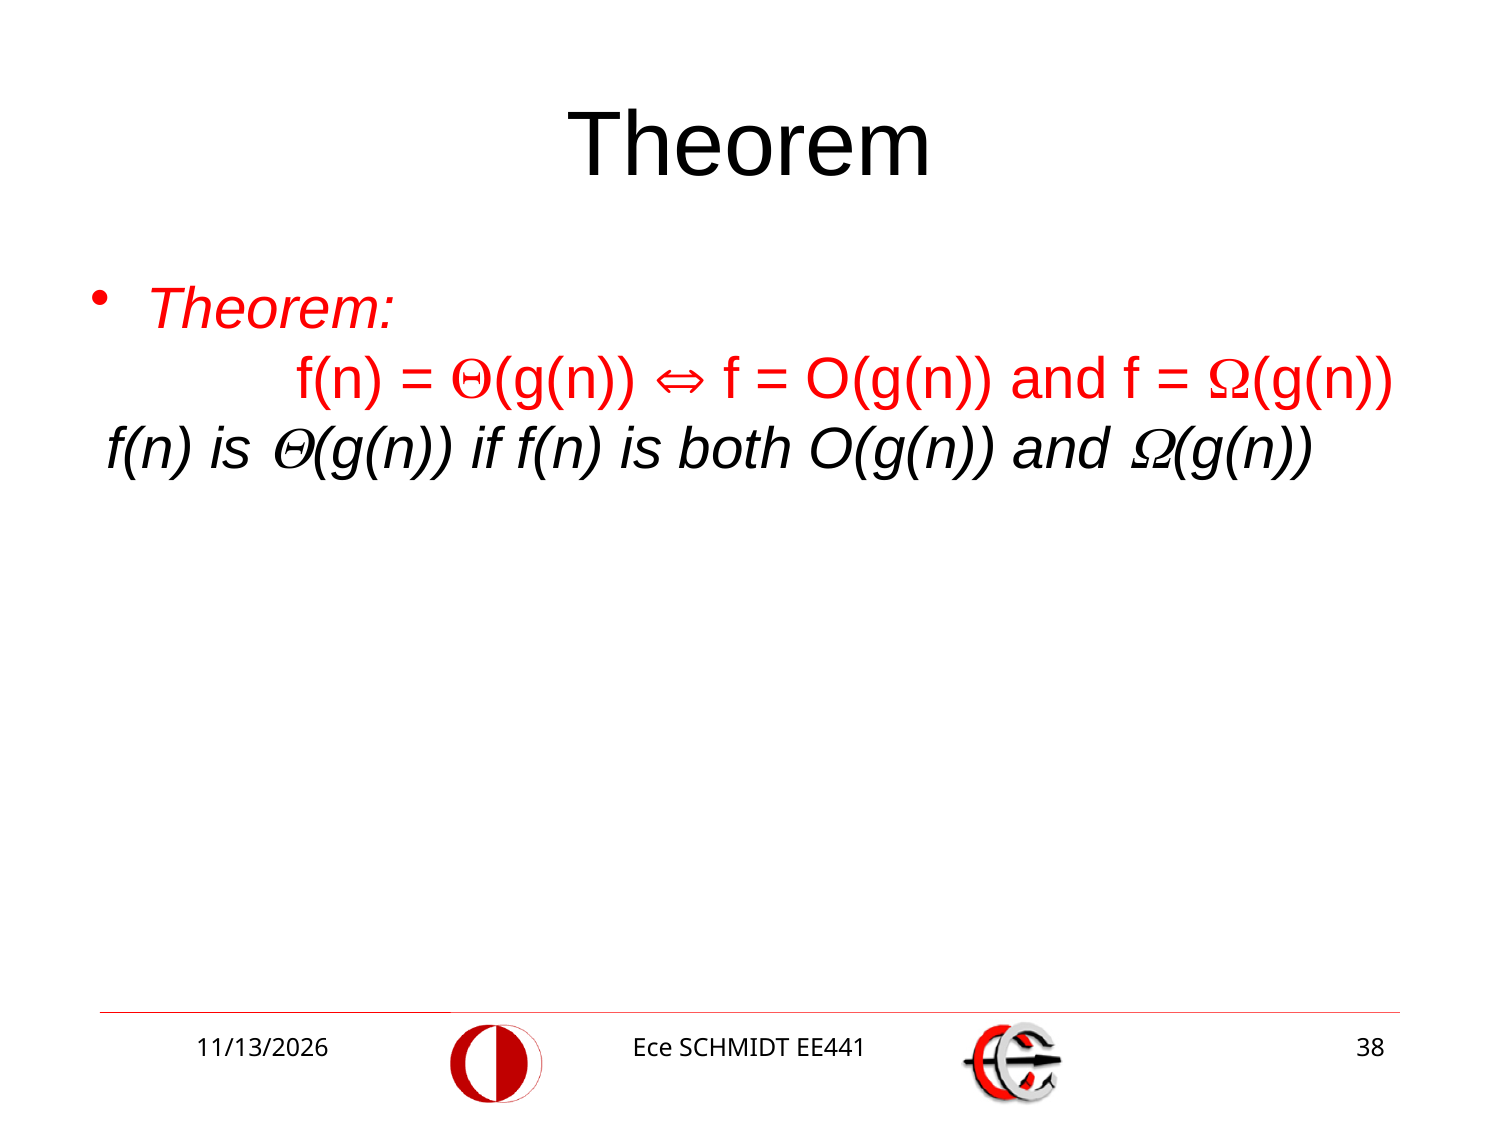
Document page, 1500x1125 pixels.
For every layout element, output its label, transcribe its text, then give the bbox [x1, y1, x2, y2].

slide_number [99, 1024, 425, 1103]
footer Ece SCHMIDT EE441 [512, 1024, 988, 1103]
title Theorem [75, 45, 1425, 233]
picture [448, 1023, 543, 1103]
slide_number 38 [1074, 1024, 1400, 1103]
picture [950, 1019, 1068, 1106]
list Theorem: f(n) = (g(n))  f = O(g(n)) and f = (g(n)) f(n) is (g(n)) if f(n) is both O(g(n)) and (g(n)) [75, 262, 1425, 1005]
